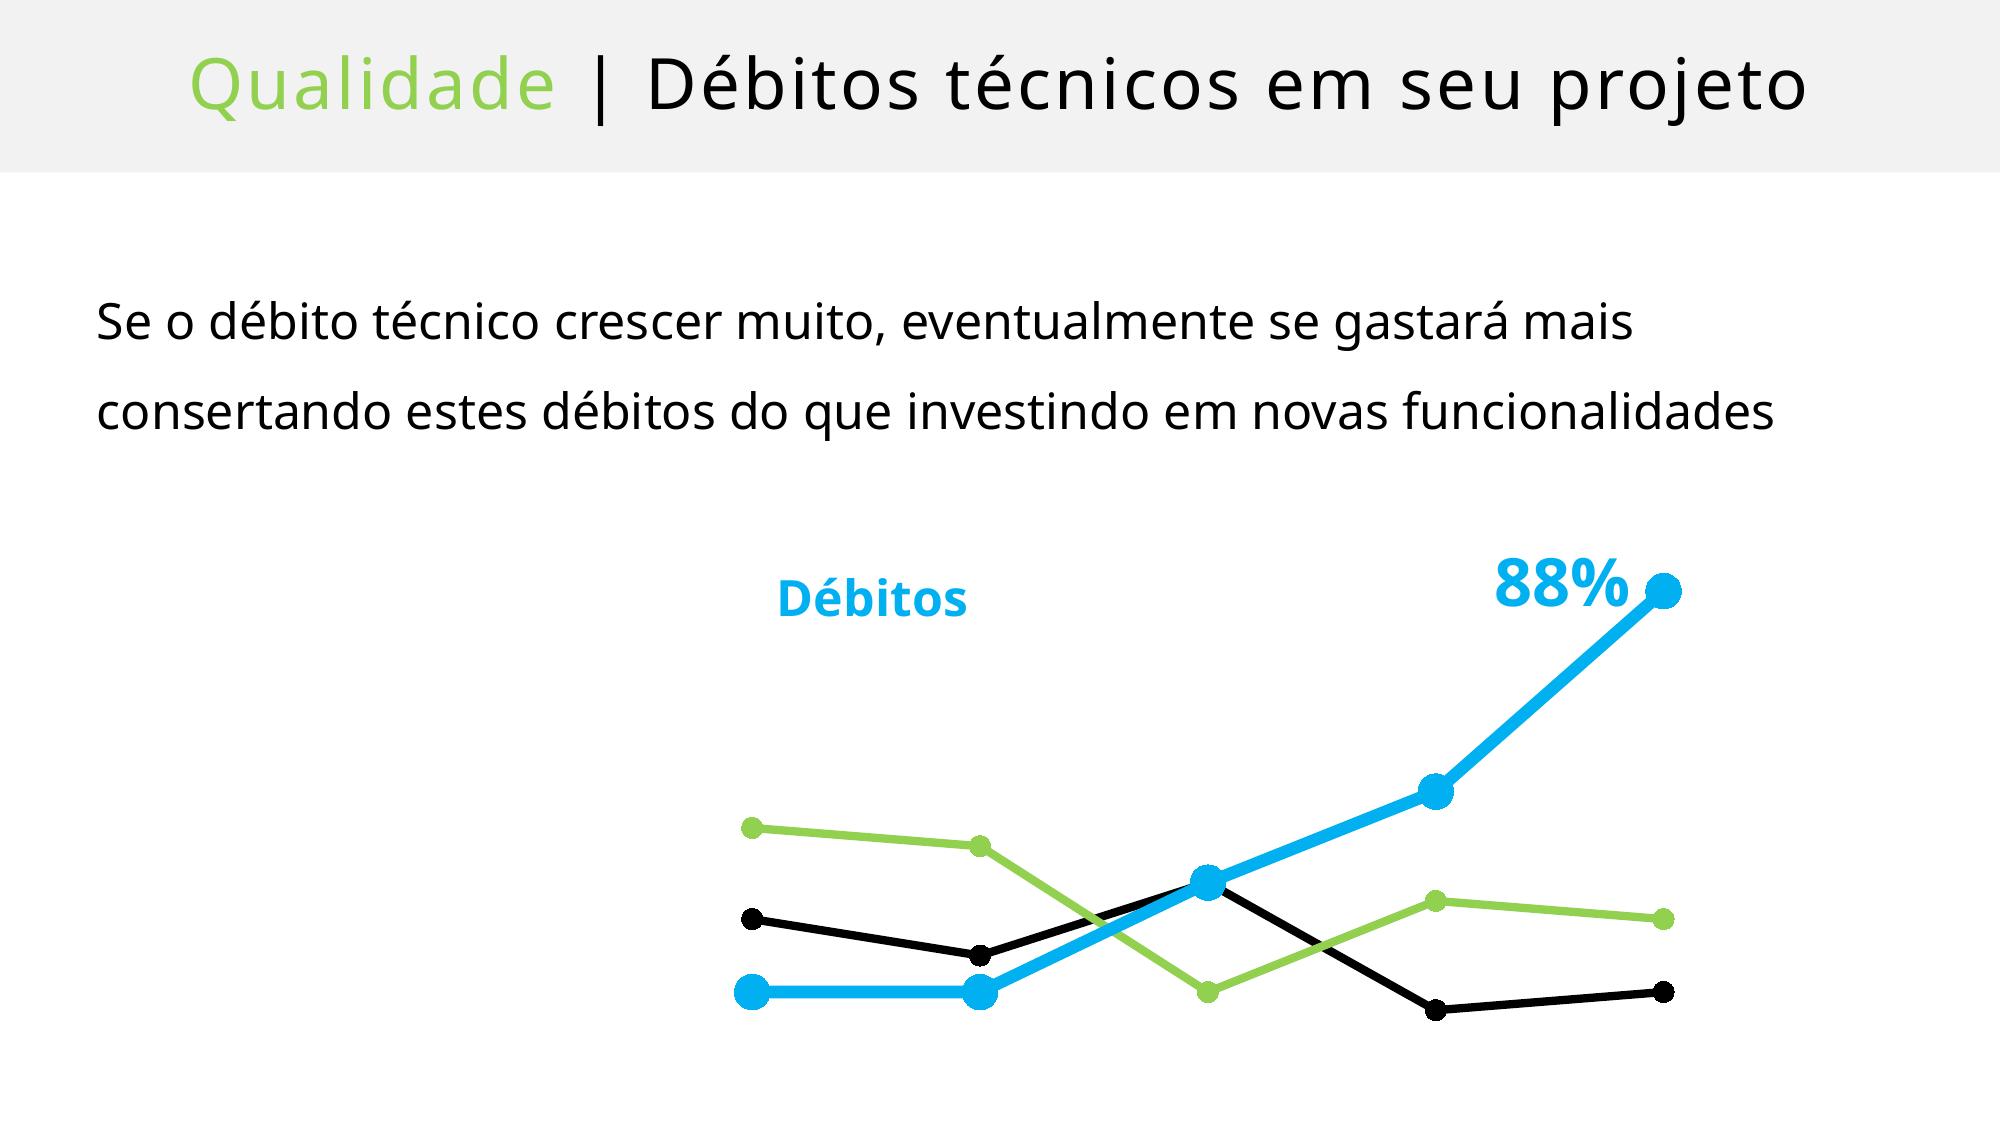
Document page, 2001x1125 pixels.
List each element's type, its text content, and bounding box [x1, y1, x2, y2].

title Qualidade | Débitos técnicos em seu projeto [0, 0, 2000, 173]
text_box Se o débito técnico crescer muito, eventualmente se gastará mais consertando estes débitos do que investindo em novas funcionalidades [82, 251, 1792, 447]
chart [638, 517, 1806, 1102]
